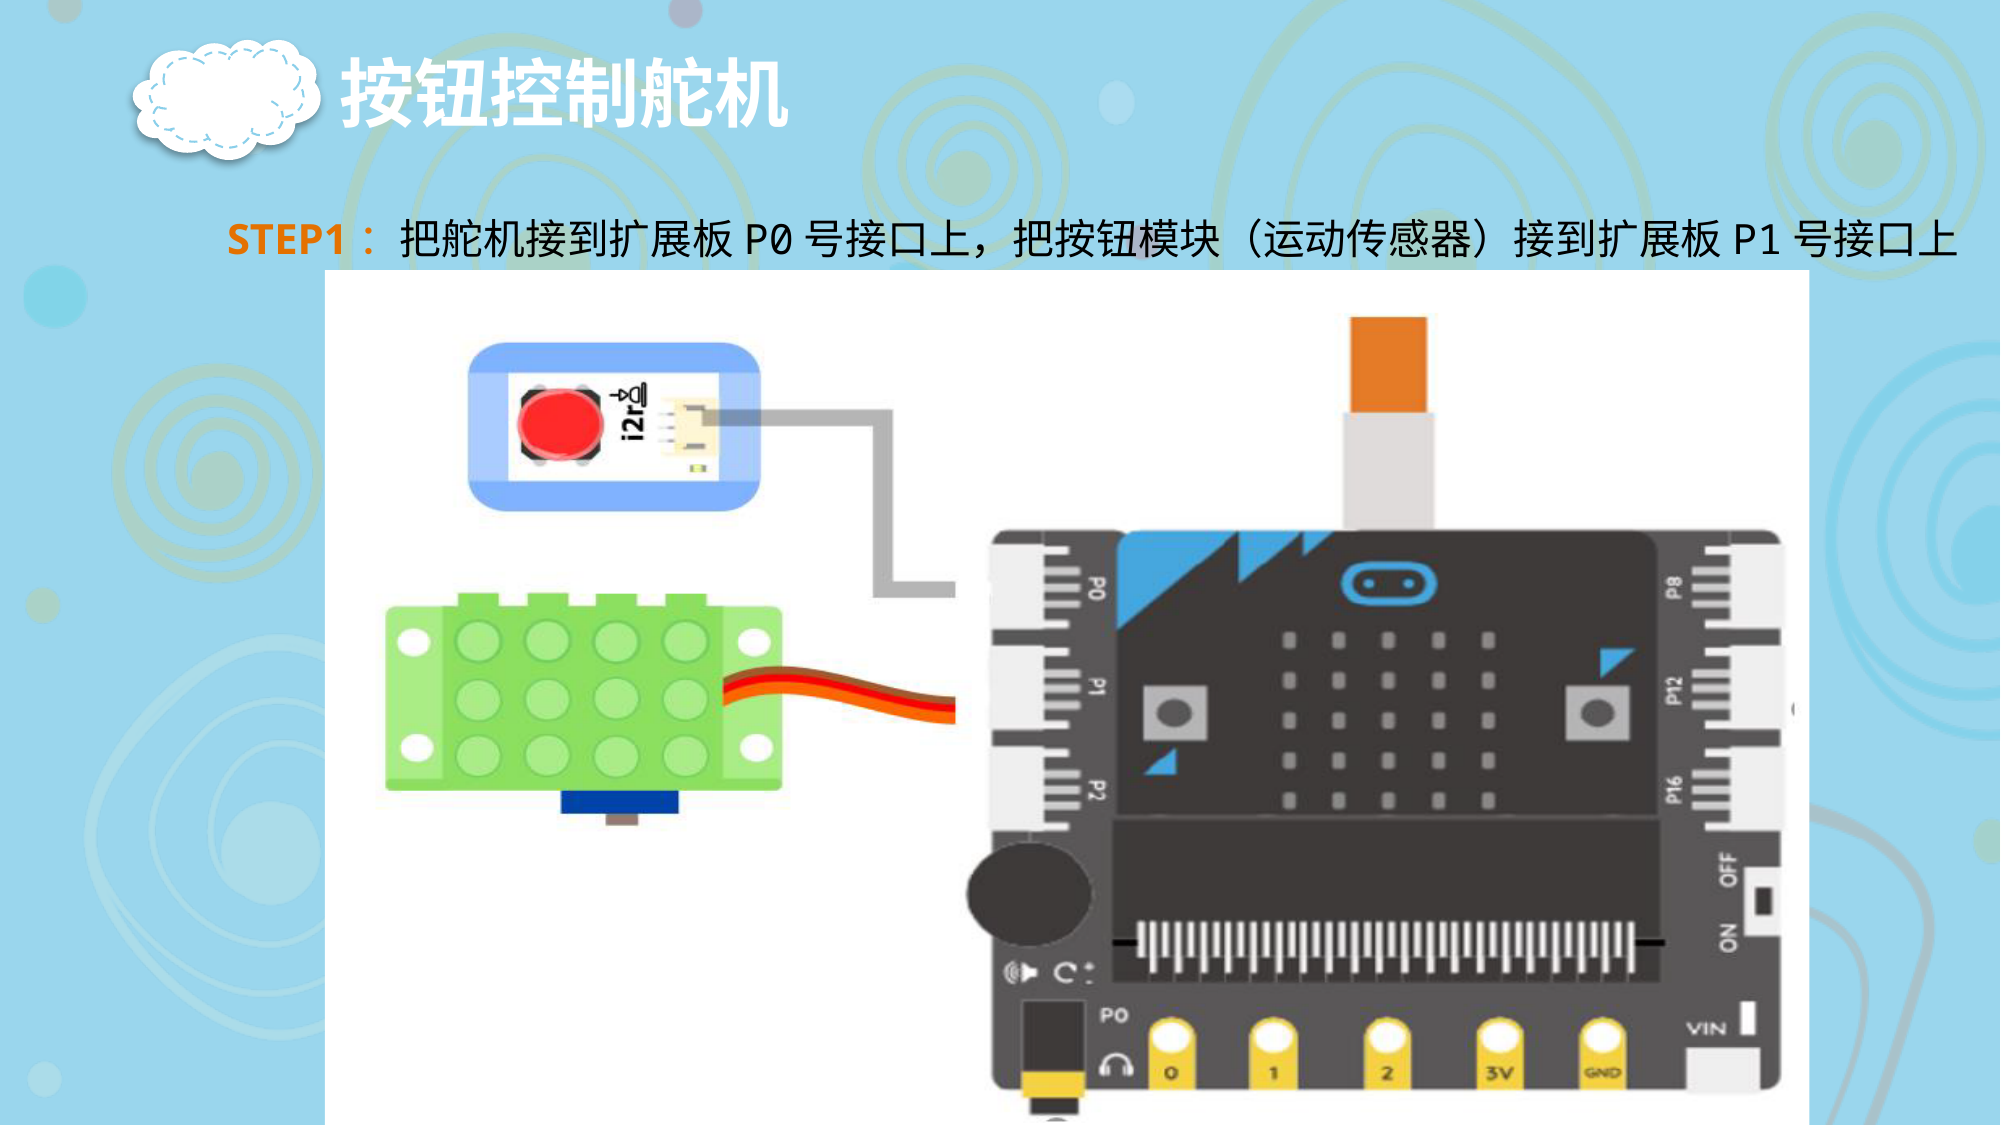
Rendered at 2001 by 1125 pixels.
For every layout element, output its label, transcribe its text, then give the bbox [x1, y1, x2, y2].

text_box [132, 39, 321, 160]
picture [324, 270, 1810, 1125]
text_box 按钮控制舵机 [324, 39, 1387, 145]
text_box STEP1：把舵机接到扩展板P0号接口上，把按钮模块（运动传感器）接到扩展板P1号接口上 [212, 205, 2000, 270]
